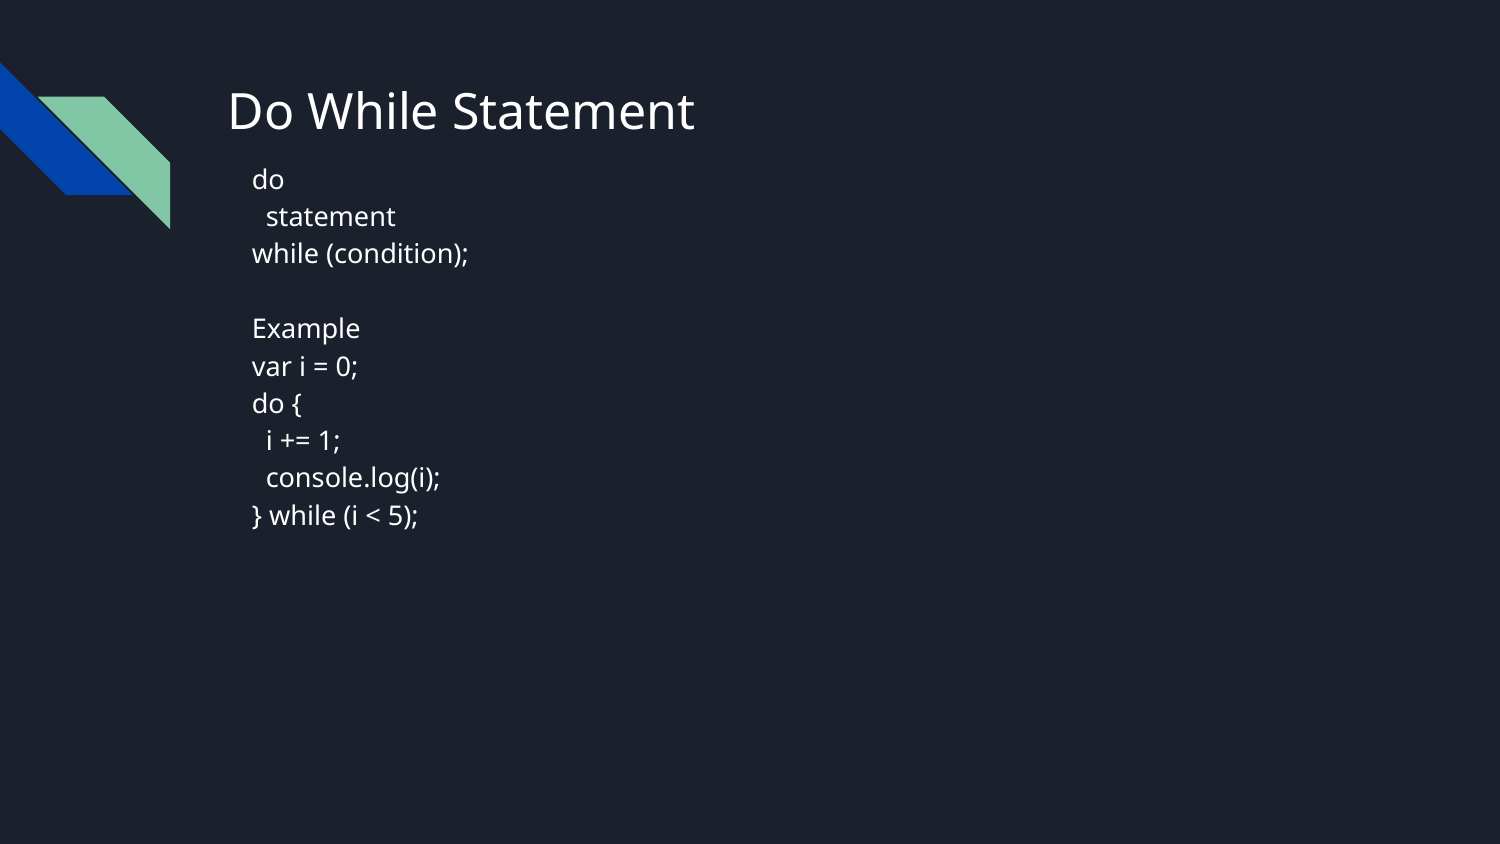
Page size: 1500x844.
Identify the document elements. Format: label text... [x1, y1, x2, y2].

list do statement while (condition); Example var i = 0; do { i += 1; console.log(i); } while (i < 5); [212, 142, 1368, 735]
title Do While Statement [212, 64, 1368, 142]
